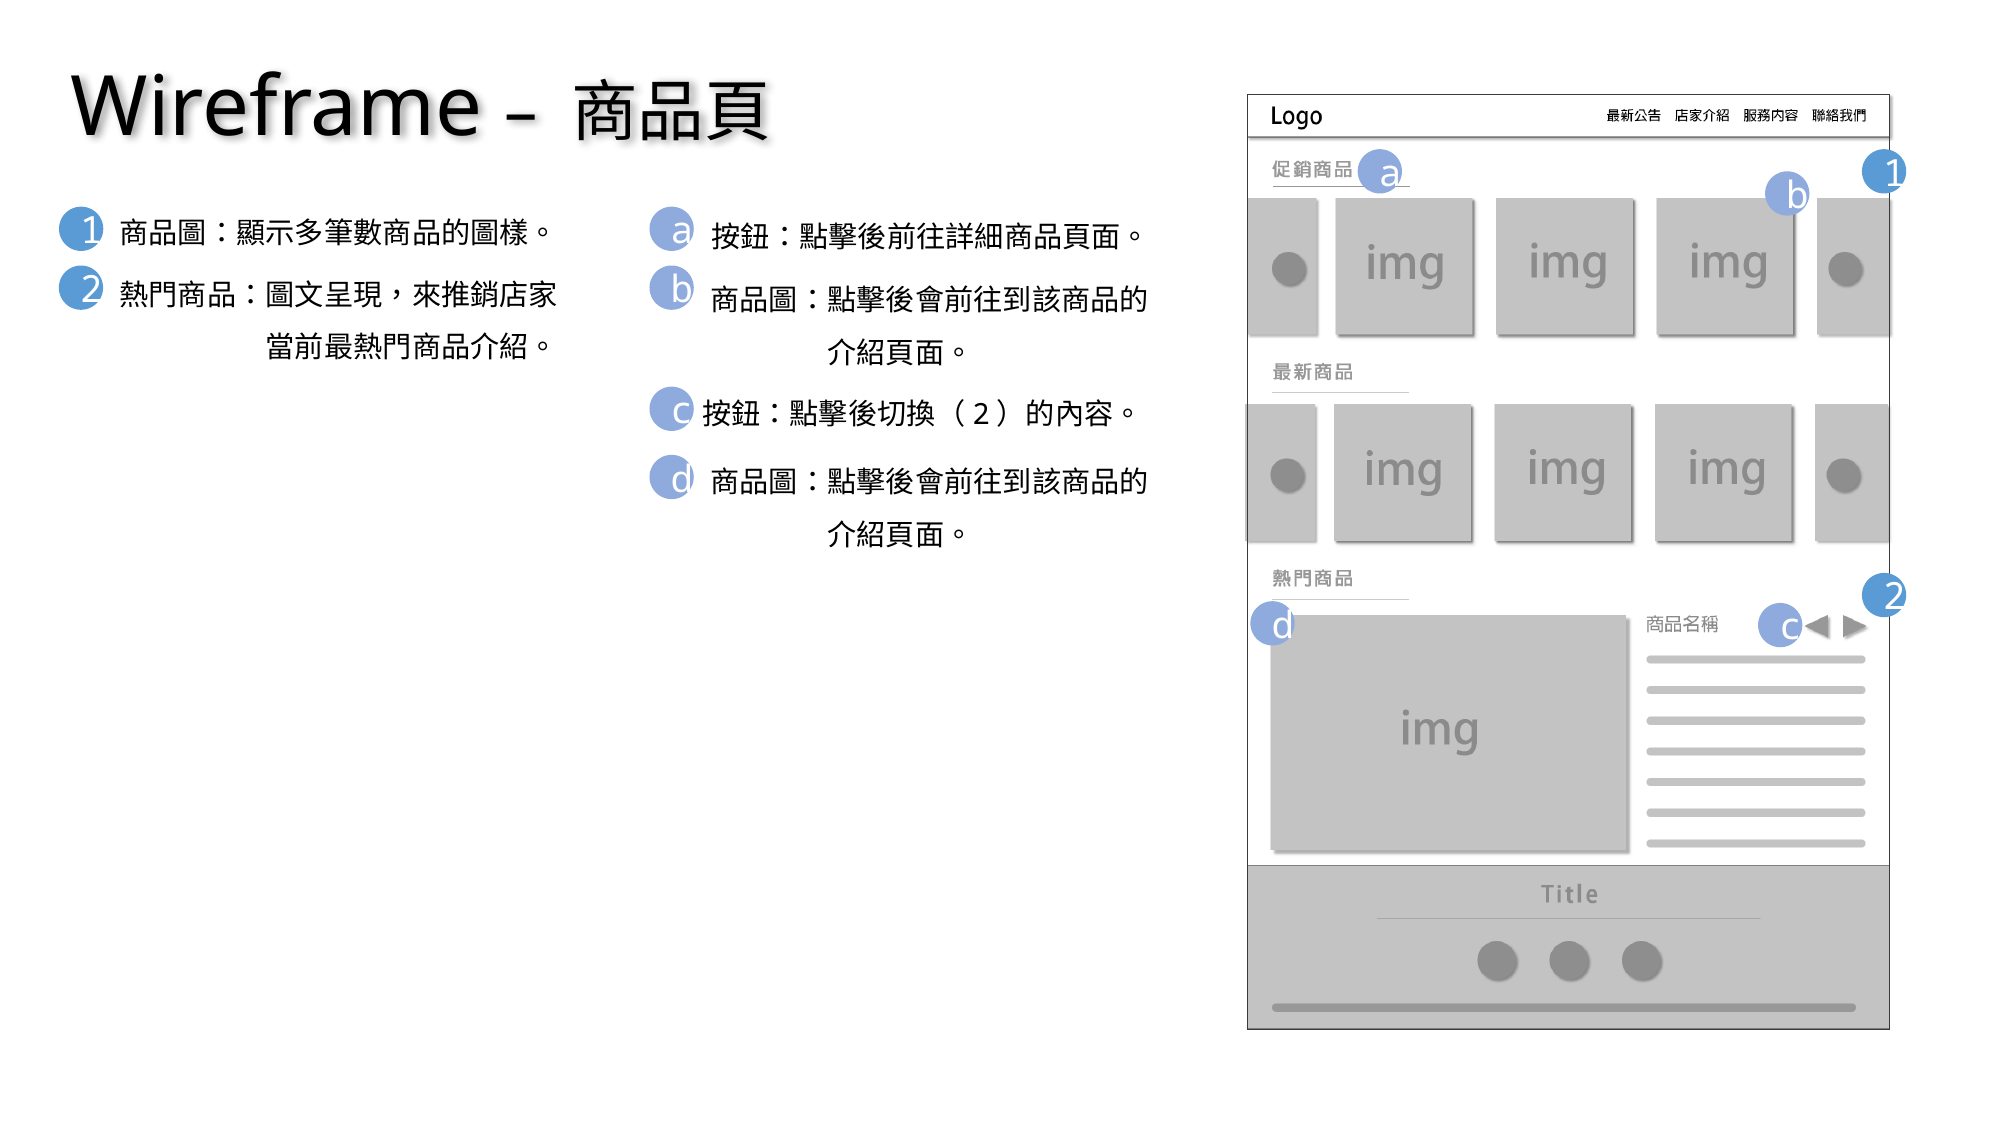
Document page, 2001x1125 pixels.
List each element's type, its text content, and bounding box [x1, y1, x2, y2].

text_box 商品圖：點擊後會前往到該商品的 介紹頁面。 [695, 438, 1165, 559]
text_box c [648, 385, 687, 432]
text_box b [648, 264, 695, 311]
text_box 2 [1897, 575, 1908, 615]
text_box 1 [57, 205, 104, 252]
text_box d [648, 453, 695, 501]
text_box 按鈕：點擊後前往詳細商品頁面。 [696, 193, 1166, 261]
text_box 商品圖：點擊後會前往到該商品的 介紹頁面。 [695, 256, 1165, 377]
text_box 1 [1897, 152, 1908, 191]
text_box 按鈕：點擊後切換（2）的內容。 [687, 370, 1158, 438]
text_box 2 [57, 264, 105, 311]
text_box Wireframe – 商品頁 [56, 44, 787, 159]
picture [1240, 88, 1897, 1035]
text_box a [648, 205, 695, 252]
text_box 熱門商品：圖文呈現，來推銷店家 當前最熱門商品介紹。 [104, 257, 574, 371]
text_box 商品圖：顯示多筆數商品的圖樣。 [104, 206, 574, 257]
